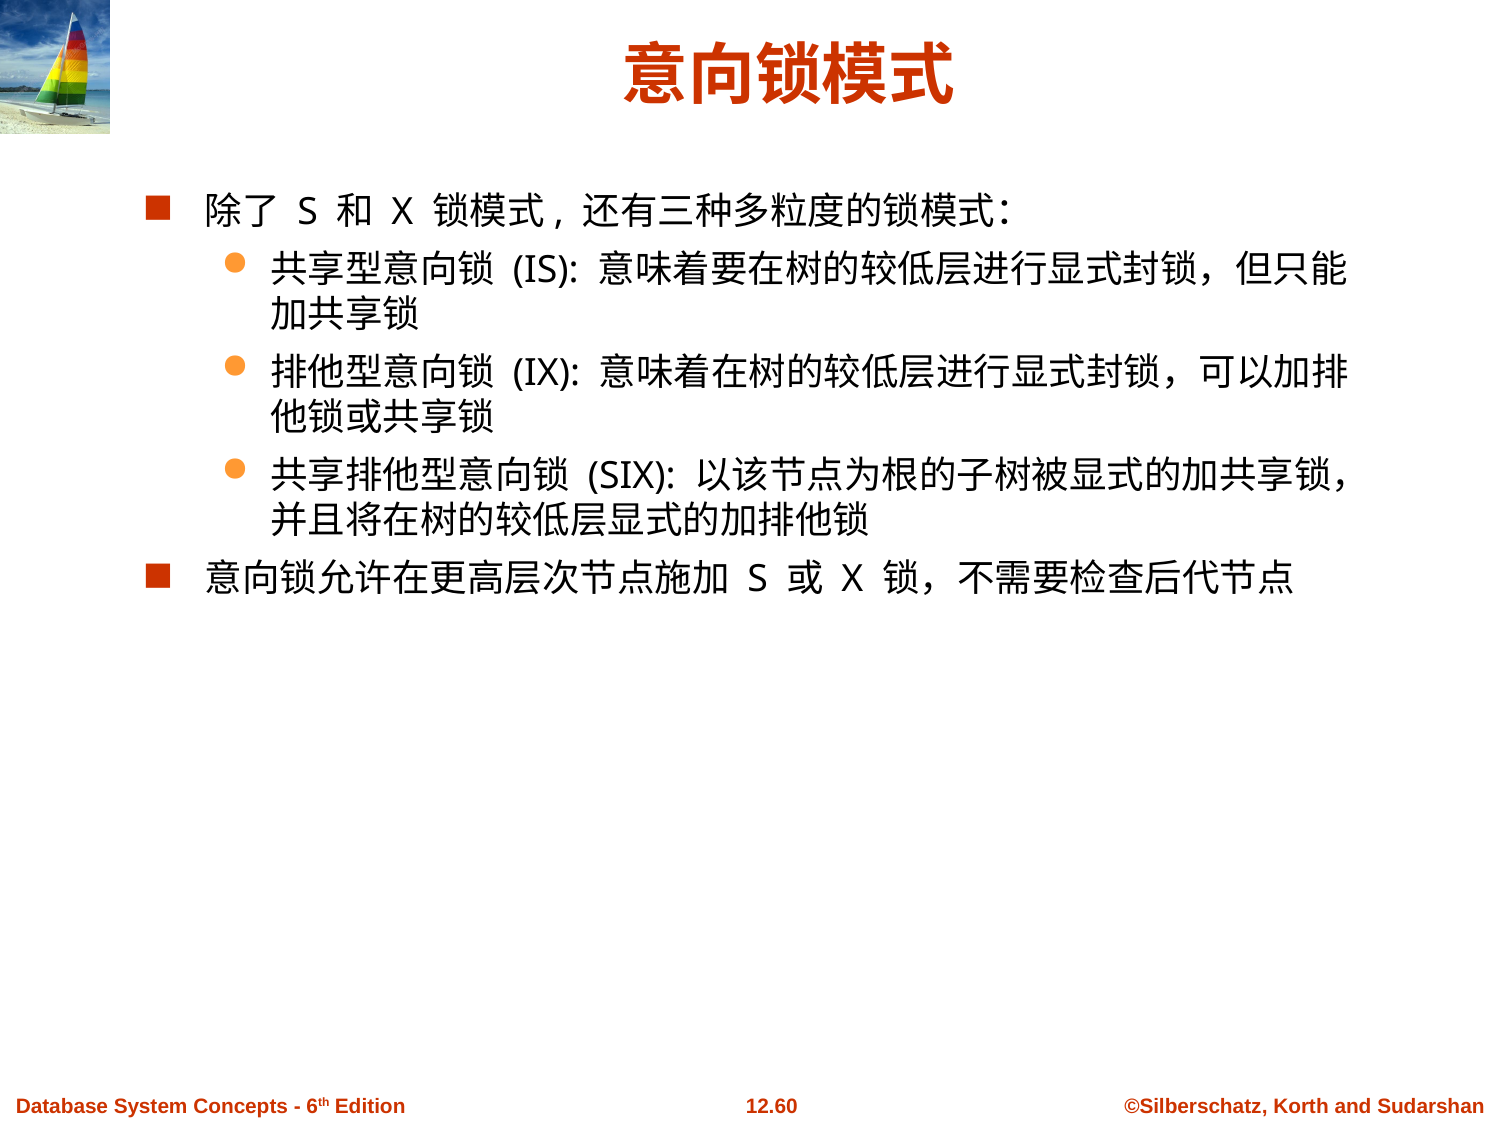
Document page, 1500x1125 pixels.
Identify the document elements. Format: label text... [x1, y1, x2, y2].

list 除了 S 和 X 锁模式, 还有三种多粒度的锁模式： 共享型意向锁 (IS): 意味着要在树的较低层进行显式封锁，但只能加共享锁 排他型意向锁 (IX): 意味着在树的较低层进行显式封锁，可以加排他锁或共享锁 共享排他型意向锁 (SIX): 以该节点为根的子树被显式的加共享锁，并且将在树的较低层显式的加排他锁 意向锁允许在更高层次节点施加 S 或 X 锁，不需要检查后代节点 [133, 179, 1391, 985]
title 意向锁模式 [125, 18, 1452, 120]
picture [0, 0, 110, 134]
